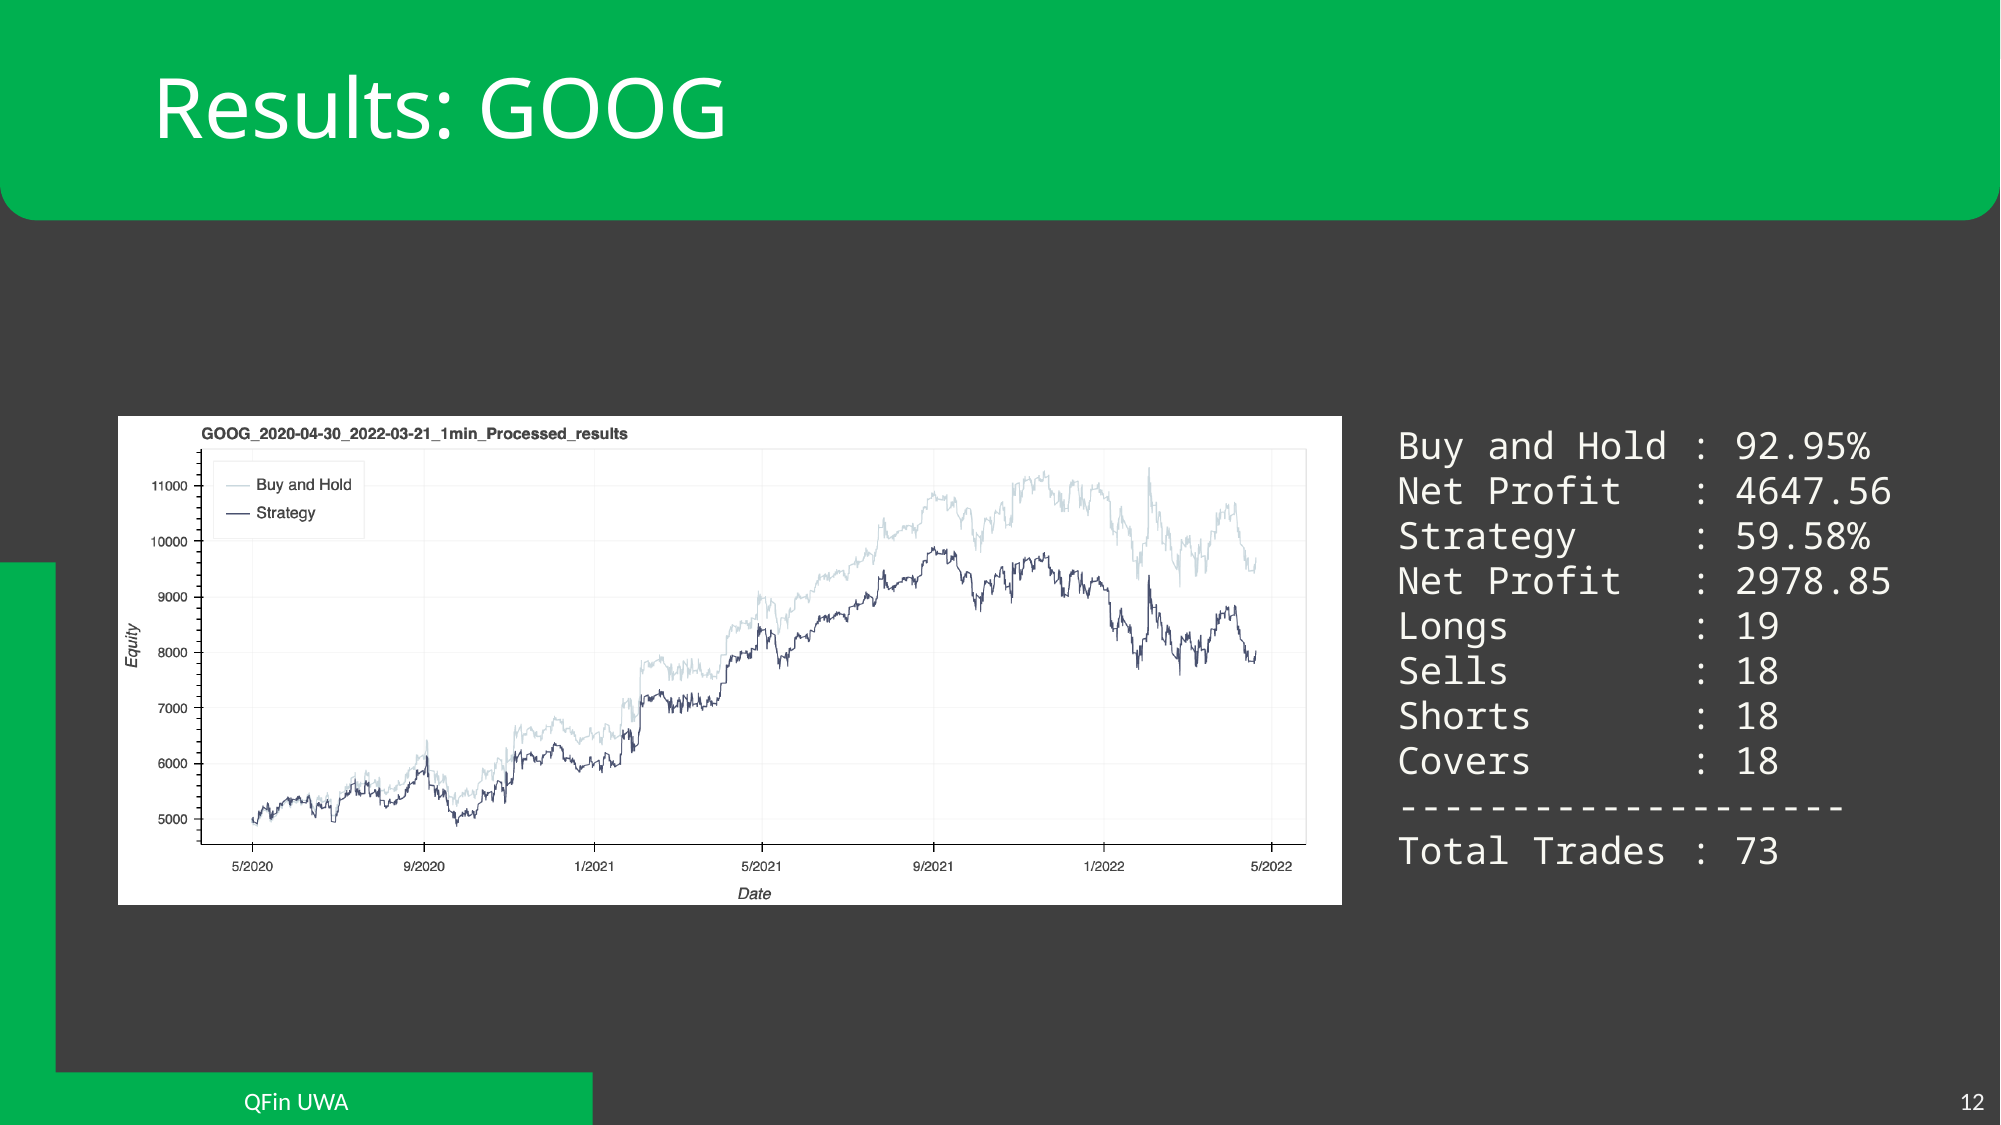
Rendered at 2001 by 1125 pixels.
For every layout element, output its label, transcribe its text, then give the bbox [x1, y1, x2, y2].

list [117, 415, 1342, 905]
text_box Buy and Hold : 92.95% Net Profit : 4647.56 Strategy : 59.58% Net Profit : 2978.85 Longs : 19 Sells : 18 Shorts : 18 Covers : 18 -------------------- Total Trades : 73 [1382, 415, 2000, 880]
title Results: GOOG [137, 3, 1863, 221]
